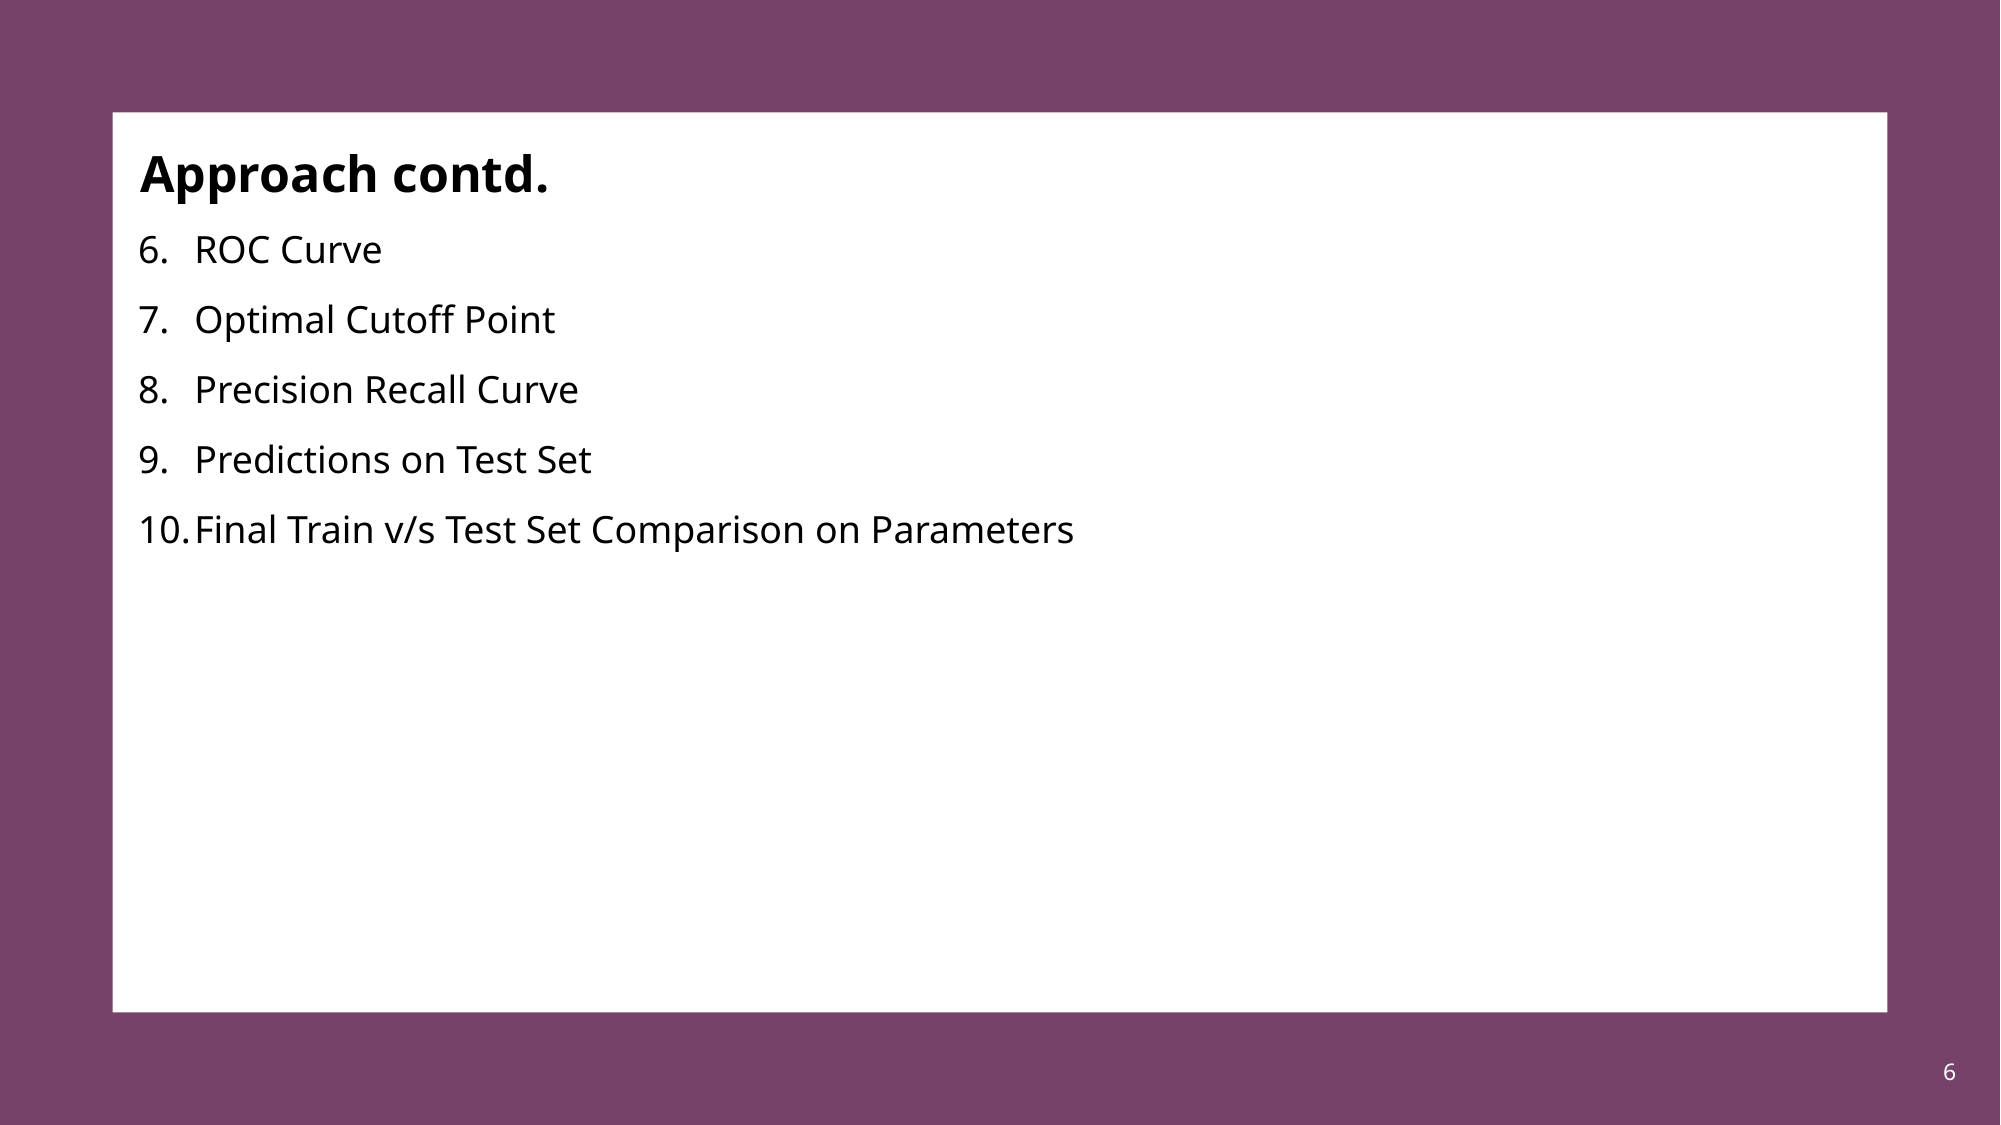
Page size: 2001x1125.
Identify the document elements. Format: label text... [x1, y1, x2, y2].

text_box ROC Curve Optimal Cutoff Point Precision Recall Curve Predictions on Test Set Final Train v/s Test Set Comparison on Parameters [123, 218, 1888, 559]
text_box [0, 0, 2000, 1125]
slide_number 6 [1823, 1042, 1972, 1103]
text_box [111, 111, 1888, 1013]
text_box Approach contd. [125, 135, 1875, 211]
